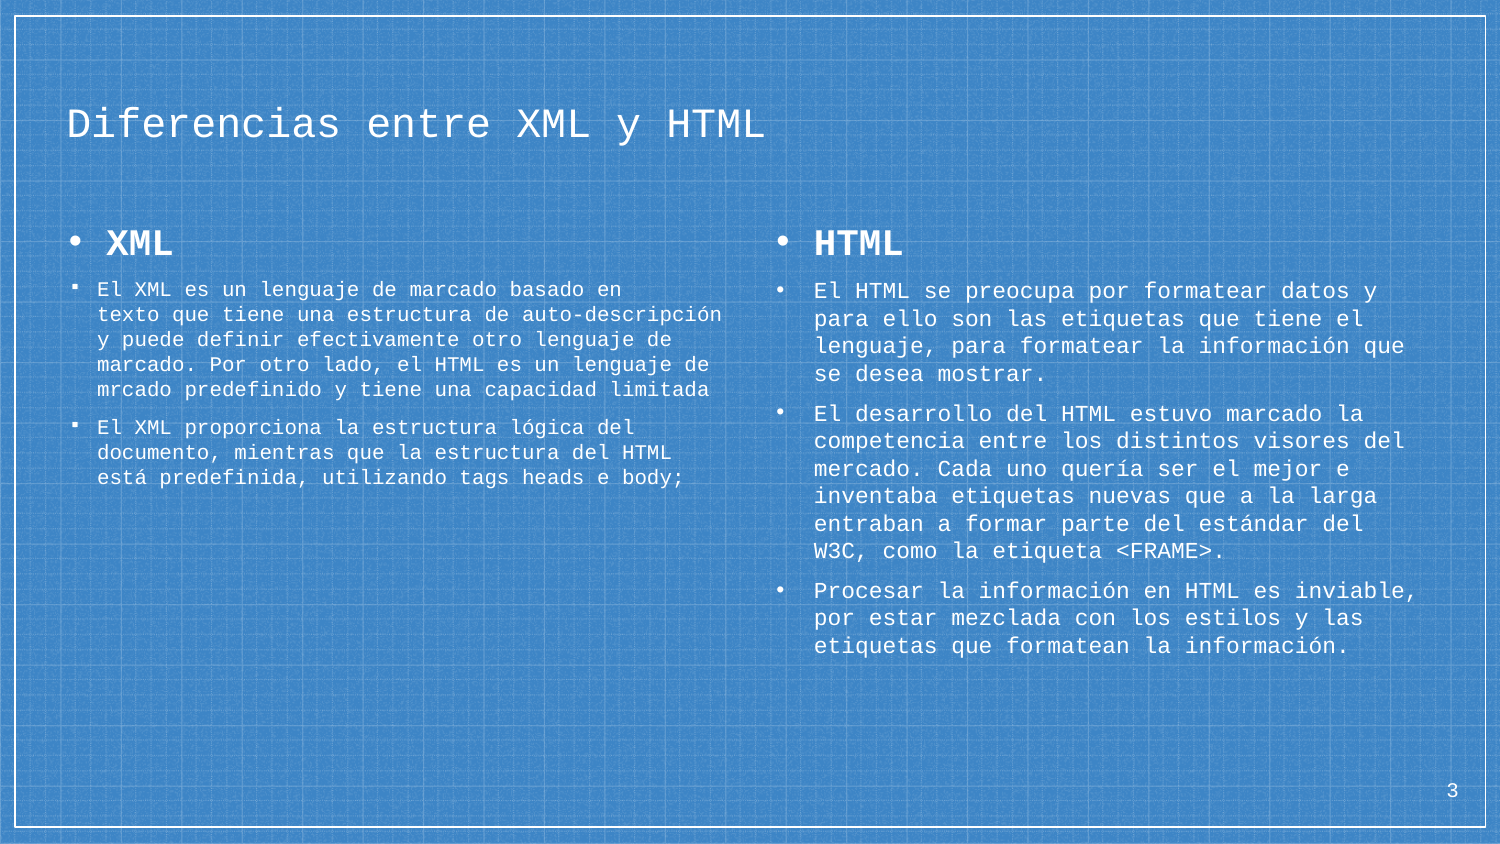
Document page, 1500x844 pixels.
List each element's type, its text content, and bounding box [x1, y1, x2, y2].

list HTML El HTML se preocupa por formatear datos y para ello son las etiquetas que tiene el lenguaje, para formatear la información que se desea mostrar. El desarrollo del HTML estuvo marcado la competencia entre los distintos visores del mercado. Cada uno quería ser el mejor e inventaba etiquetas nuevas que a la larga entraban a formar parte del estándar del W3C, como la etiqueta <FRAME>. Procesar la información en HTML es inviable, por estar mezclada con los estilos y las etiquetas que formatean la información. [776, 203, 1432, 815]
list XML El XML es un lenguaje de marcado basado en texto que tiene una estructura de auto-descripción y puede definir efectivamente otro lenguaje de marcado. Por otro lado, el HTML es un lenguaje de mrcado predefinido y tiene una capacidad limitada El XML proporciona la estructura lógica del documento, mientras que la estructura del HTML está predefinida, utilizando tags heads e body; [69, 203, 725, 815]
title Diferencias entre XML y HTML [66, 81, 1417, 149]
picture [0, 0, 1500, 844]
slide_number 3 [1398, 761, 1474, 810]
